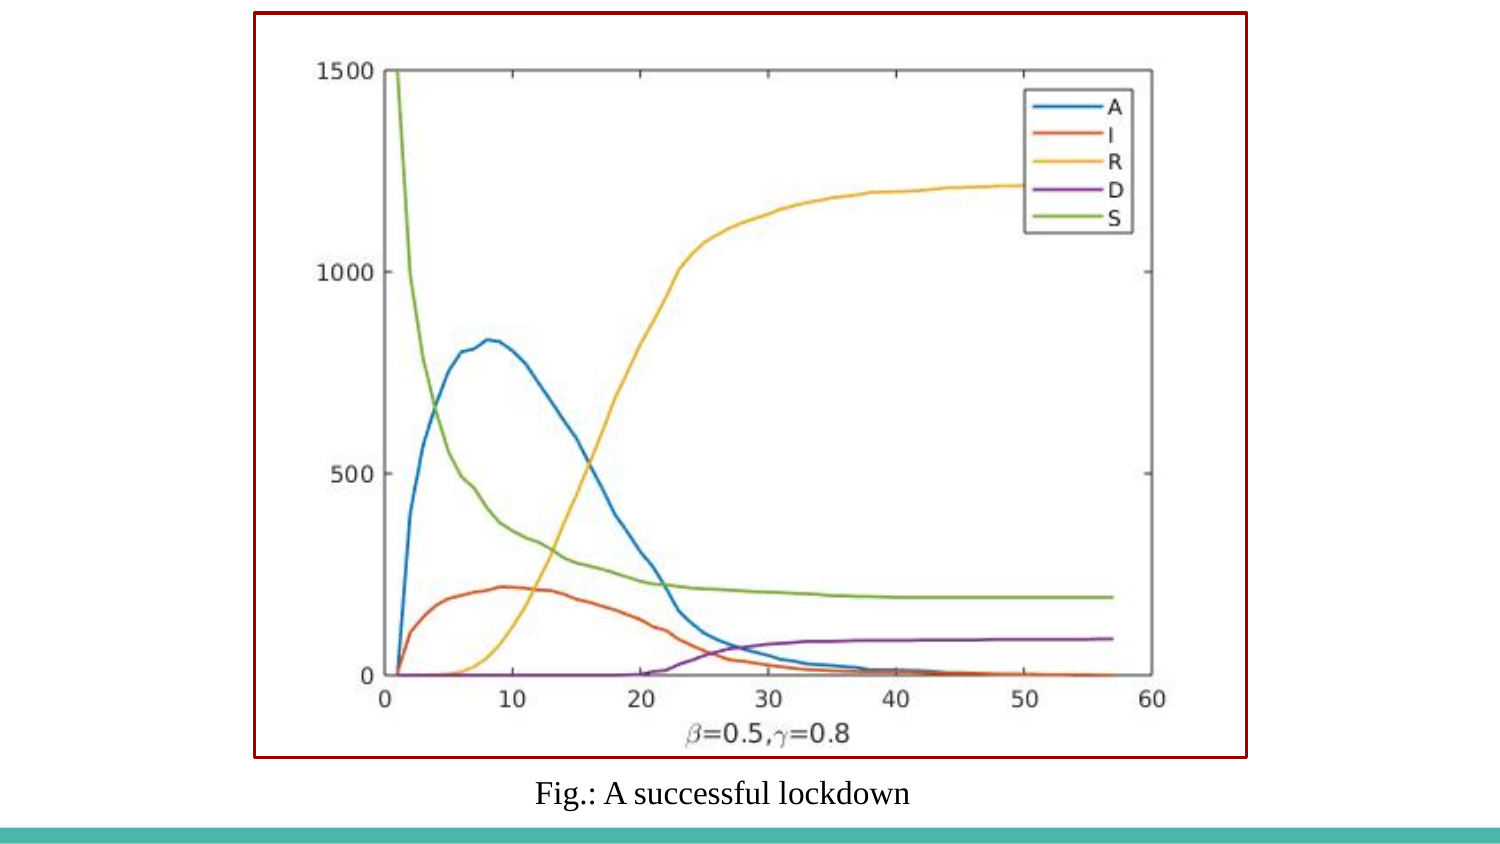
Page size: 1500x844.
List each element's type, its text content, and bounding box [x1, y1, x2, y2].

text_box Fig.: A successful lockdown [445, 765, 1113, 807]
picture [255, 14, 1246, 757]
